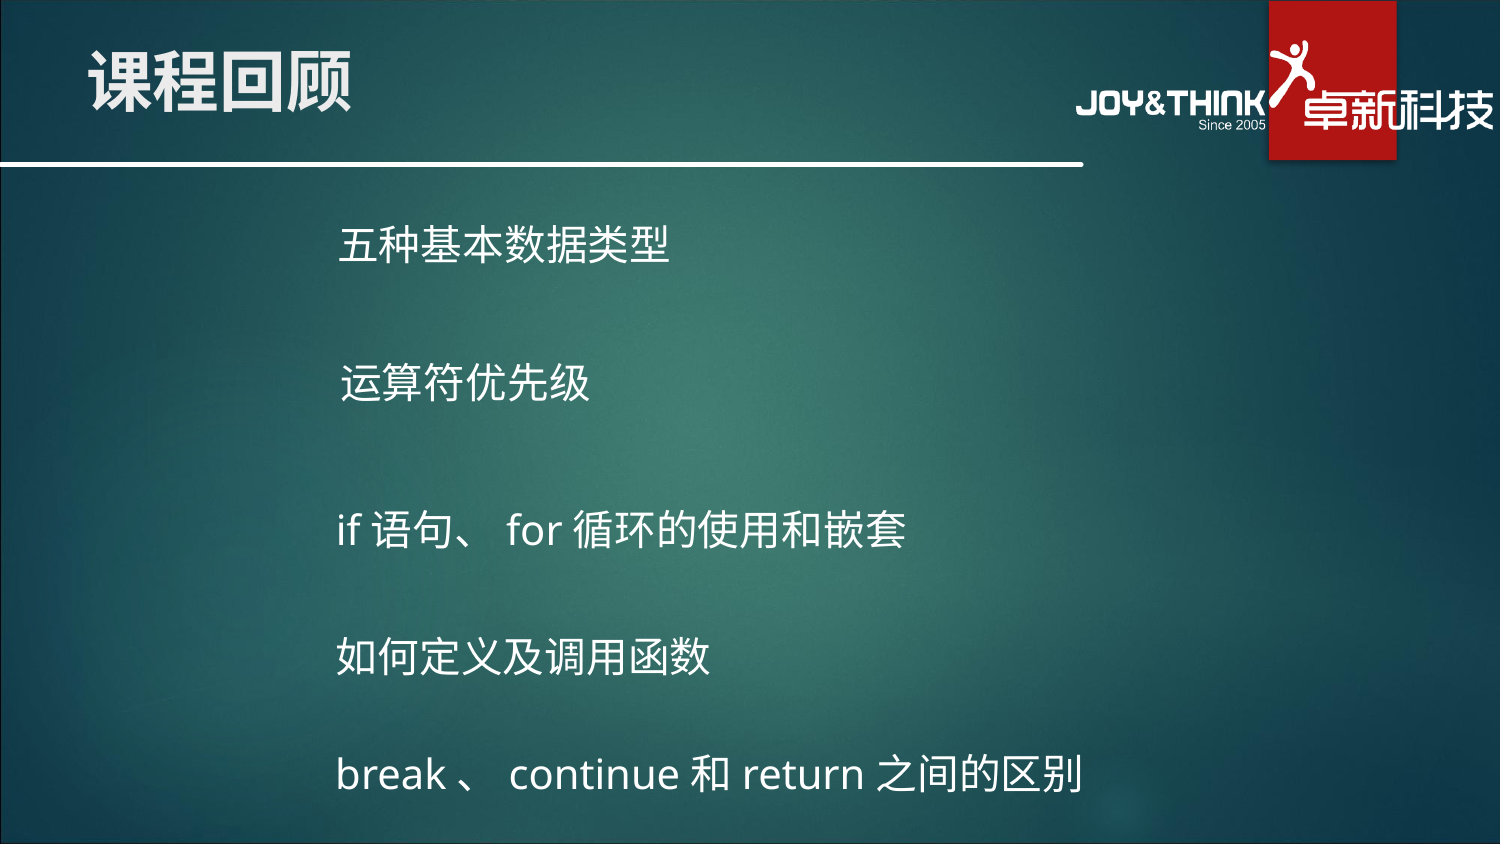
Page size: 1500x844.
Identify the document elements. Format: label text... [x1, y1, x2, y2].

text_box 五种基本数据类型 [322, 210, 1204, 276]
text_box break、continue和return之间的区别 [320, 740, 1493, 805]
picture [0, 0, 1500, 844]
text_box 运算符优先级 [325, 349, 1070, 415]
text_box if语句、for循环的使用和嵌套 [321, 495, 1343, 561]
text_box 如何定义及调用函数 [321, 623, 1408, 688]
title 课程回顾 [75, 33, 1425, 175]
